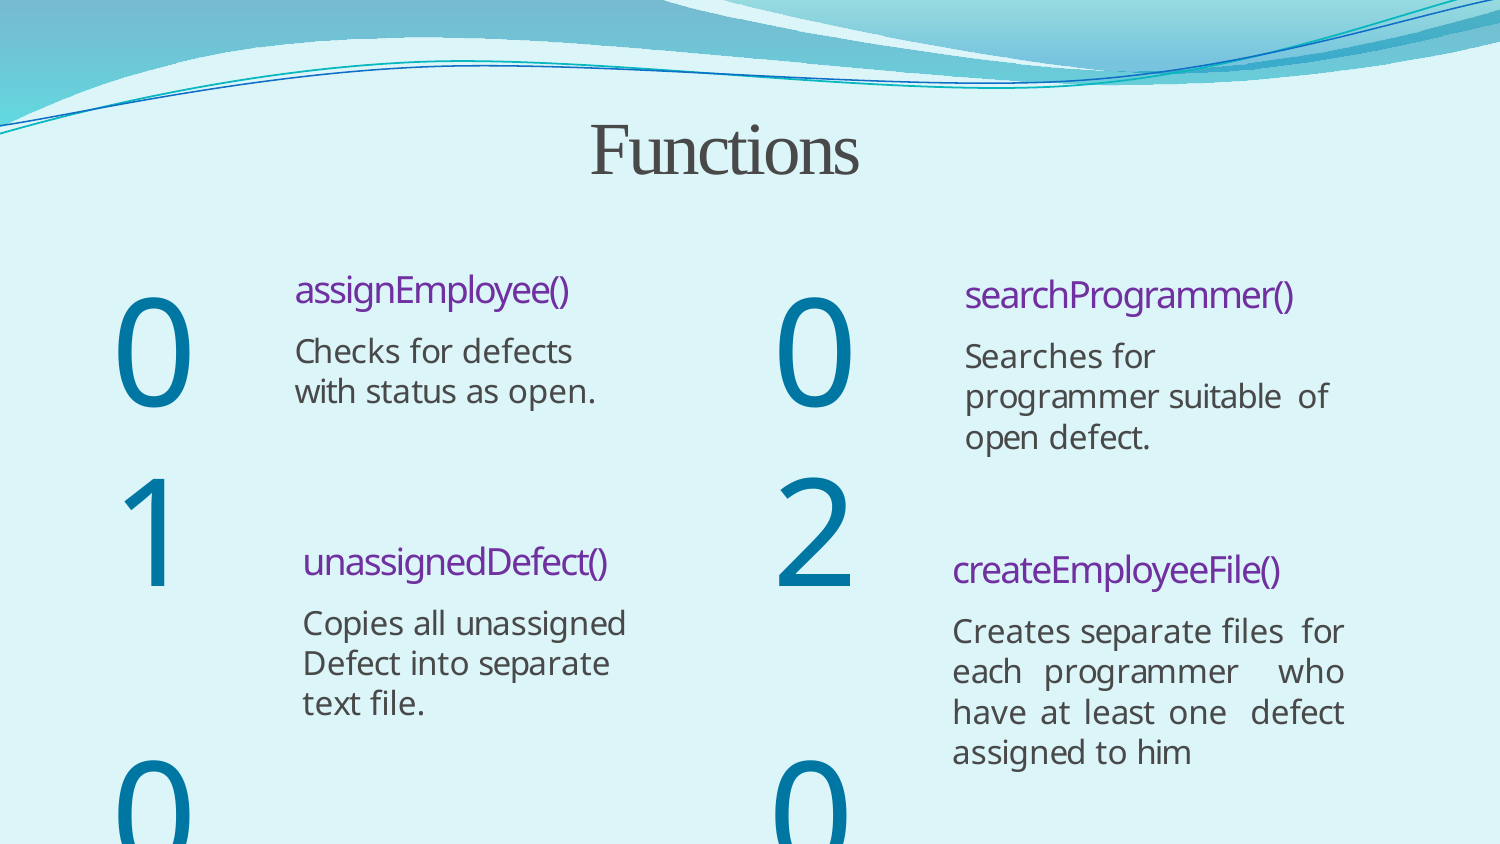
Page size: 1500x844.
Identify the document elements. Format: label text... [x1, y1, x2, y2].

text_box 02 04 [766, 150, 929, 844]
text_box assignEmployee() Checks for defects with status as open. [292, 241, 638, 411]
text_box unassignedDefect() Copies all unassigned Defect into separate text ﬁle. [300, 513, 650, 723]
title Functions [587, 46, 938, 190]
text_box searchProgrammer() Searches for programmer suitable of open defect. [962, 246, 1379, 456]
text_box 01 03 [109, 150, 267, 844]
text_box createEmployeeFile() Creates separate ﬁles for each programmer who have at least one defect assigned to him [949, 521, 1365, 772]
